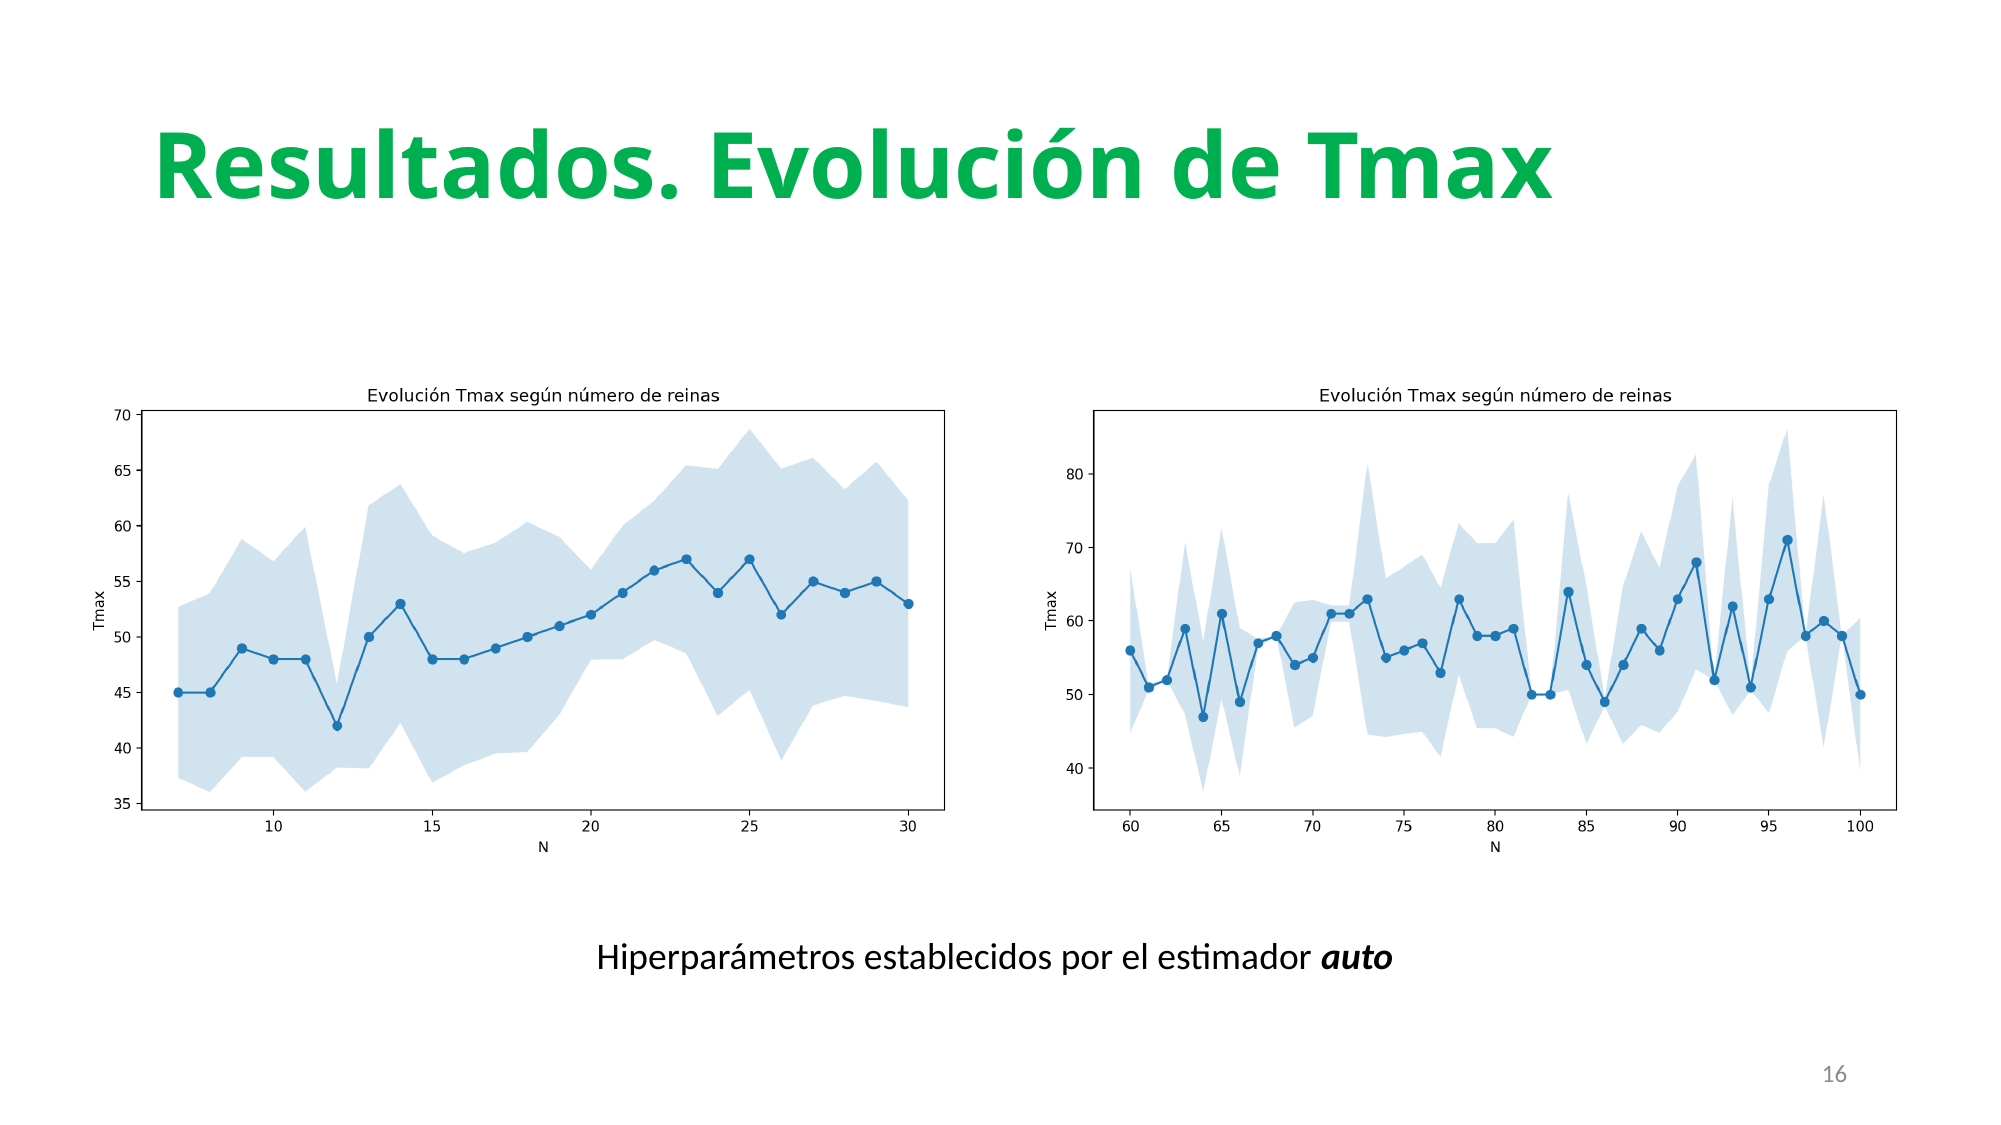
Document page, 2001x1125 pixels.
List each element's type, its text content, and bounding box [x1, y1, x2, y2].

text_box Hiperparámetros establecidos por el estimador auto [581, 924, 1419, 985]
title Resultados. Evolución de Tmax [137, 59, 2000, 278]
slide_number 16 [1412, 1042, 1863, 1103]
picture [12, 348, 2000, 867]
